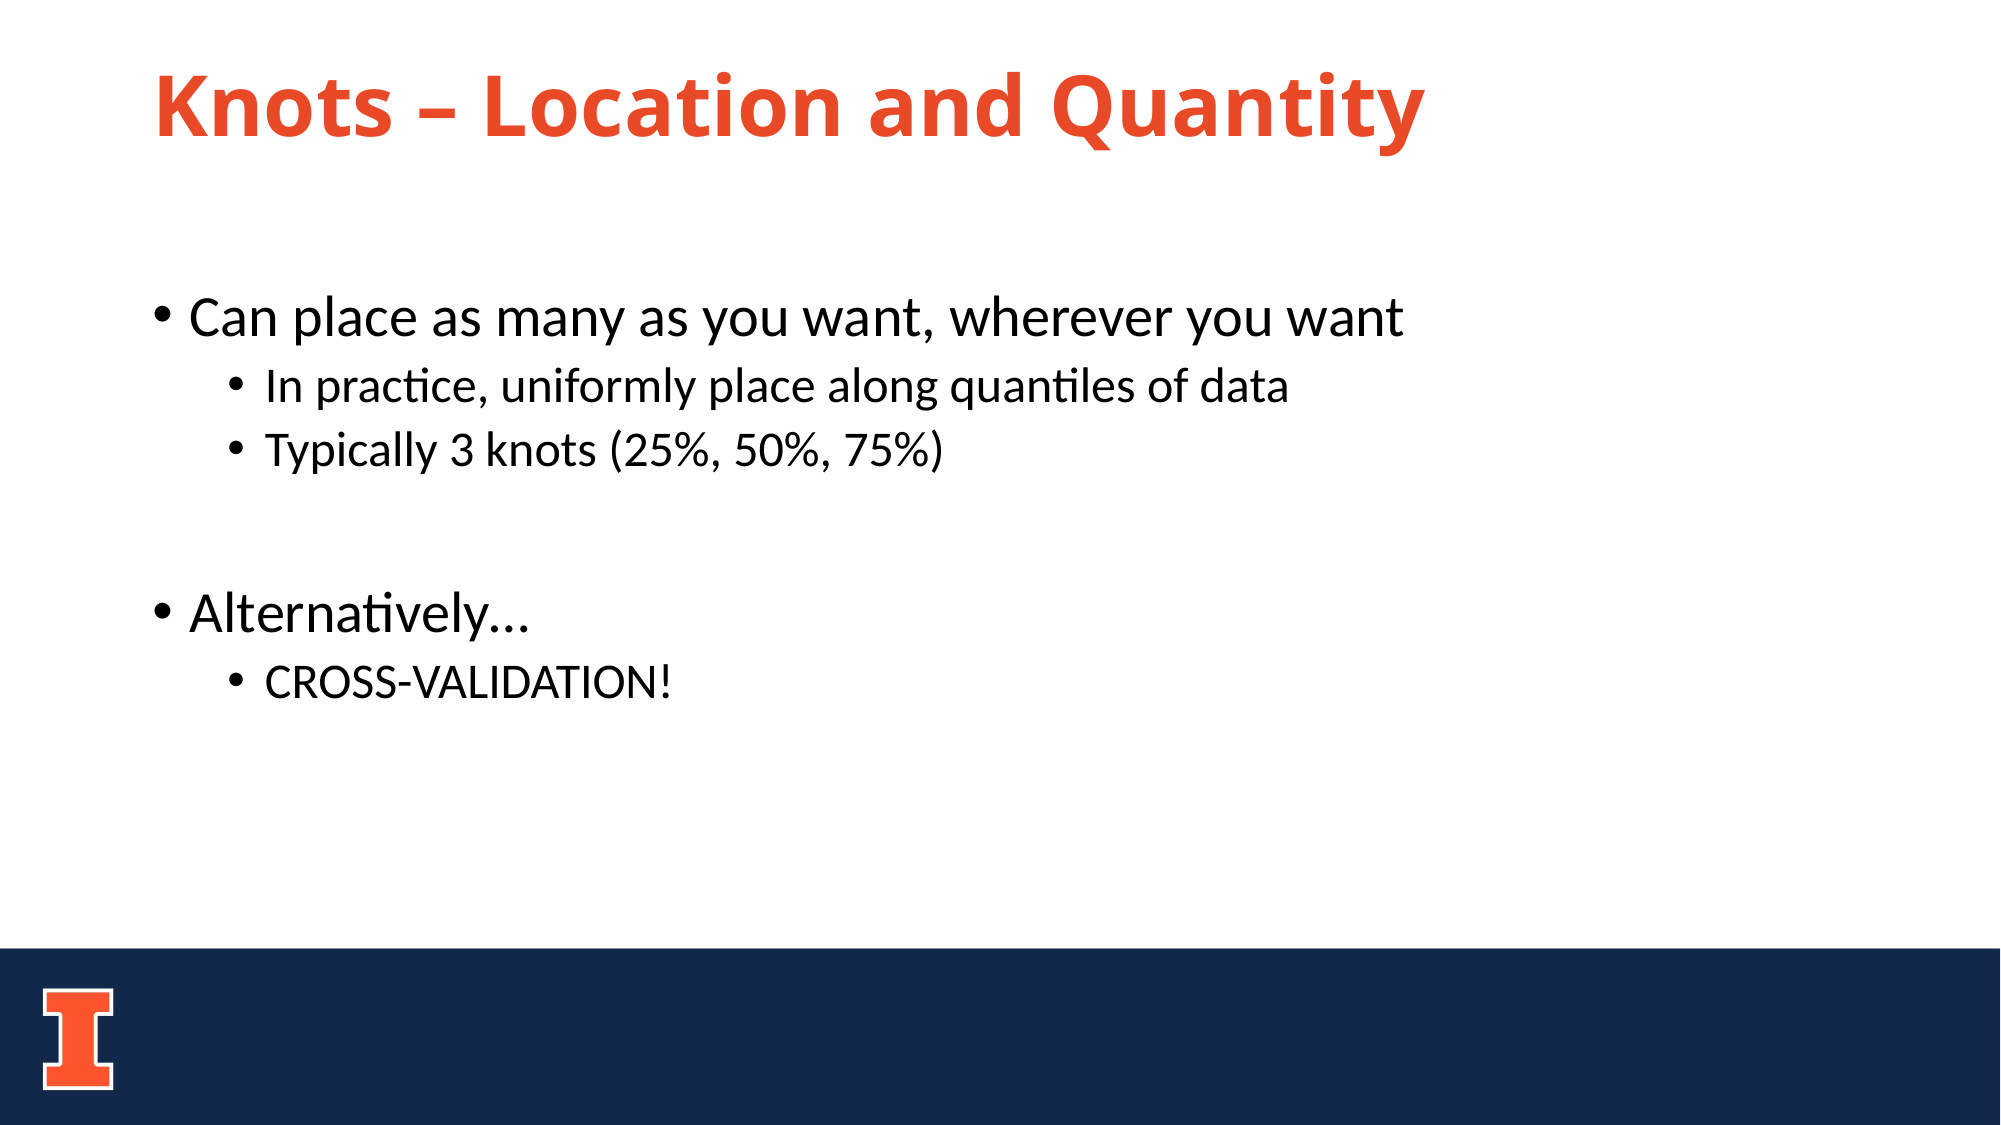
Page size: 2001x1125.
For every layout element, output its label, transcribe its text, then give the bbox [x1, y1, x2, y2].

list Can place as many as you want, wherever you want In practice, uniformly place along quantiles of data Typically 3 knots (25%, 50%, 75%) Alternatively… CROSS-VALIDATION! [137, 187, 1863, 940]
picture [0, 0, 2001, 1125]
title Knots – Location and Quantity [137, 56, 1863, 163]
